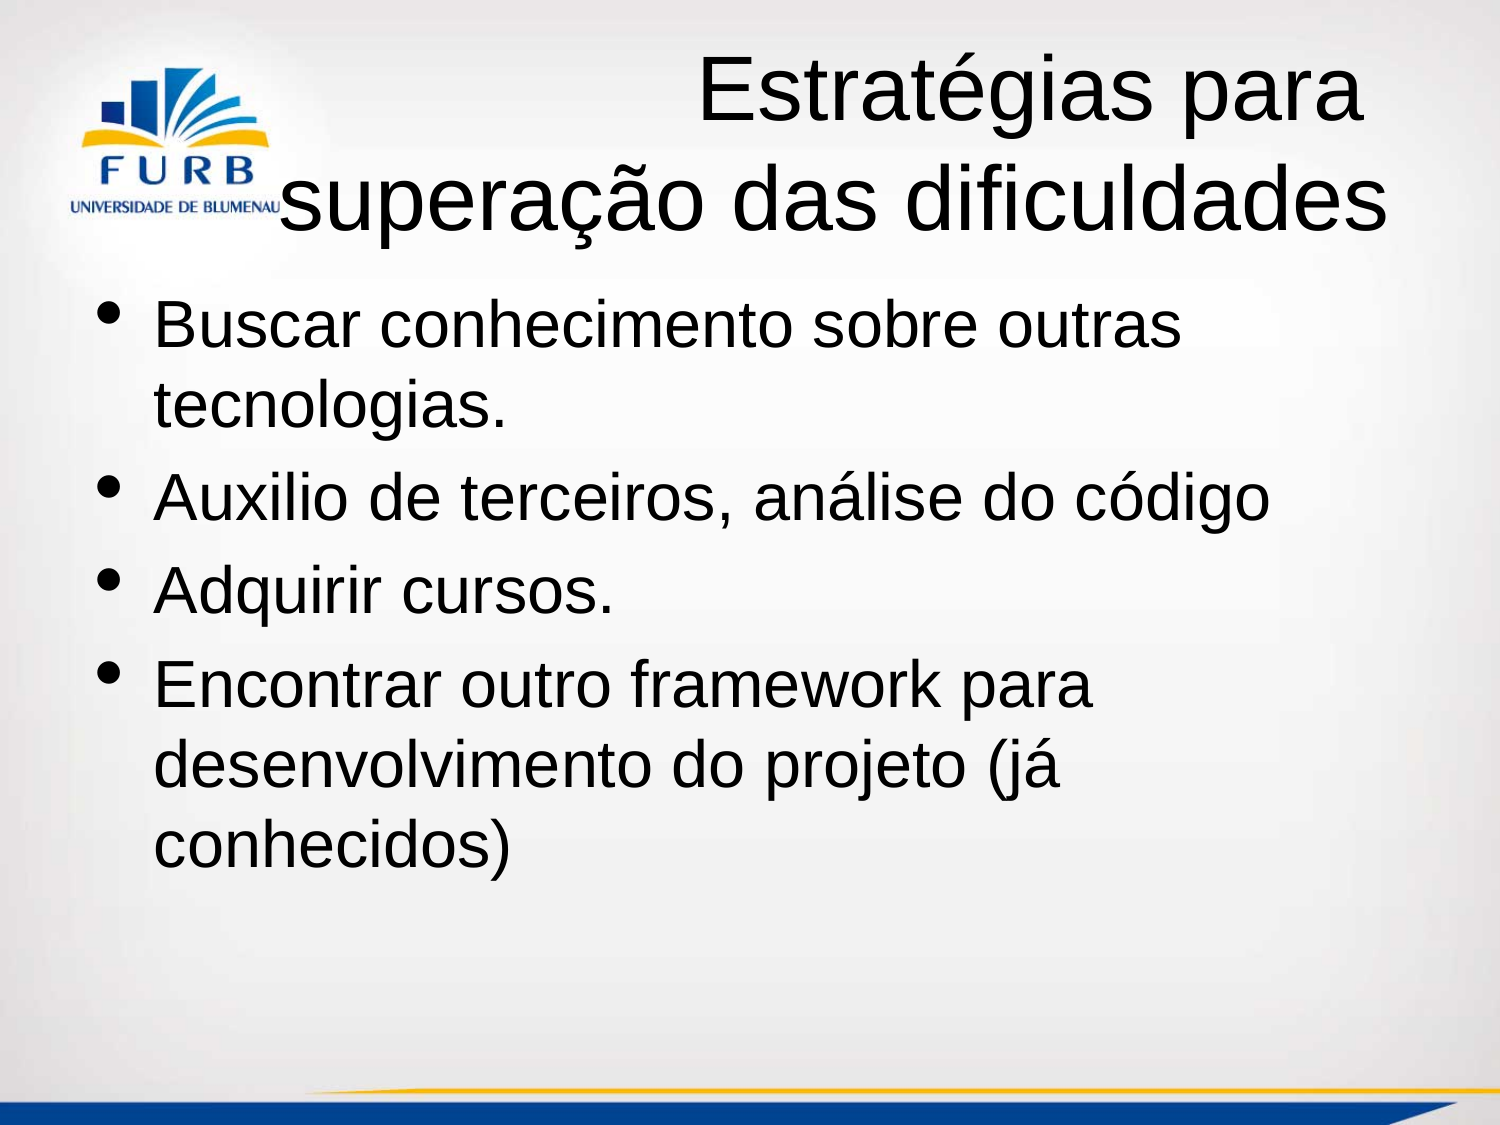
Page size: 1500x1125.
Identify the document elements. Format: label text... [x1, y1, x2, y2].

text_box Estratégias para superação das dificuldades [55, 45, 1406, 233]
text_box Buscar conhecimento sobre outras tecnologias. Auxilio de terceiros, análise do código Adquirir cursos. Encontrar outro framework para desenvolvimento do projeto (já conhecidos) [82, 273, 1433, 1016]
picture [0, 0, 1500, 1125]
